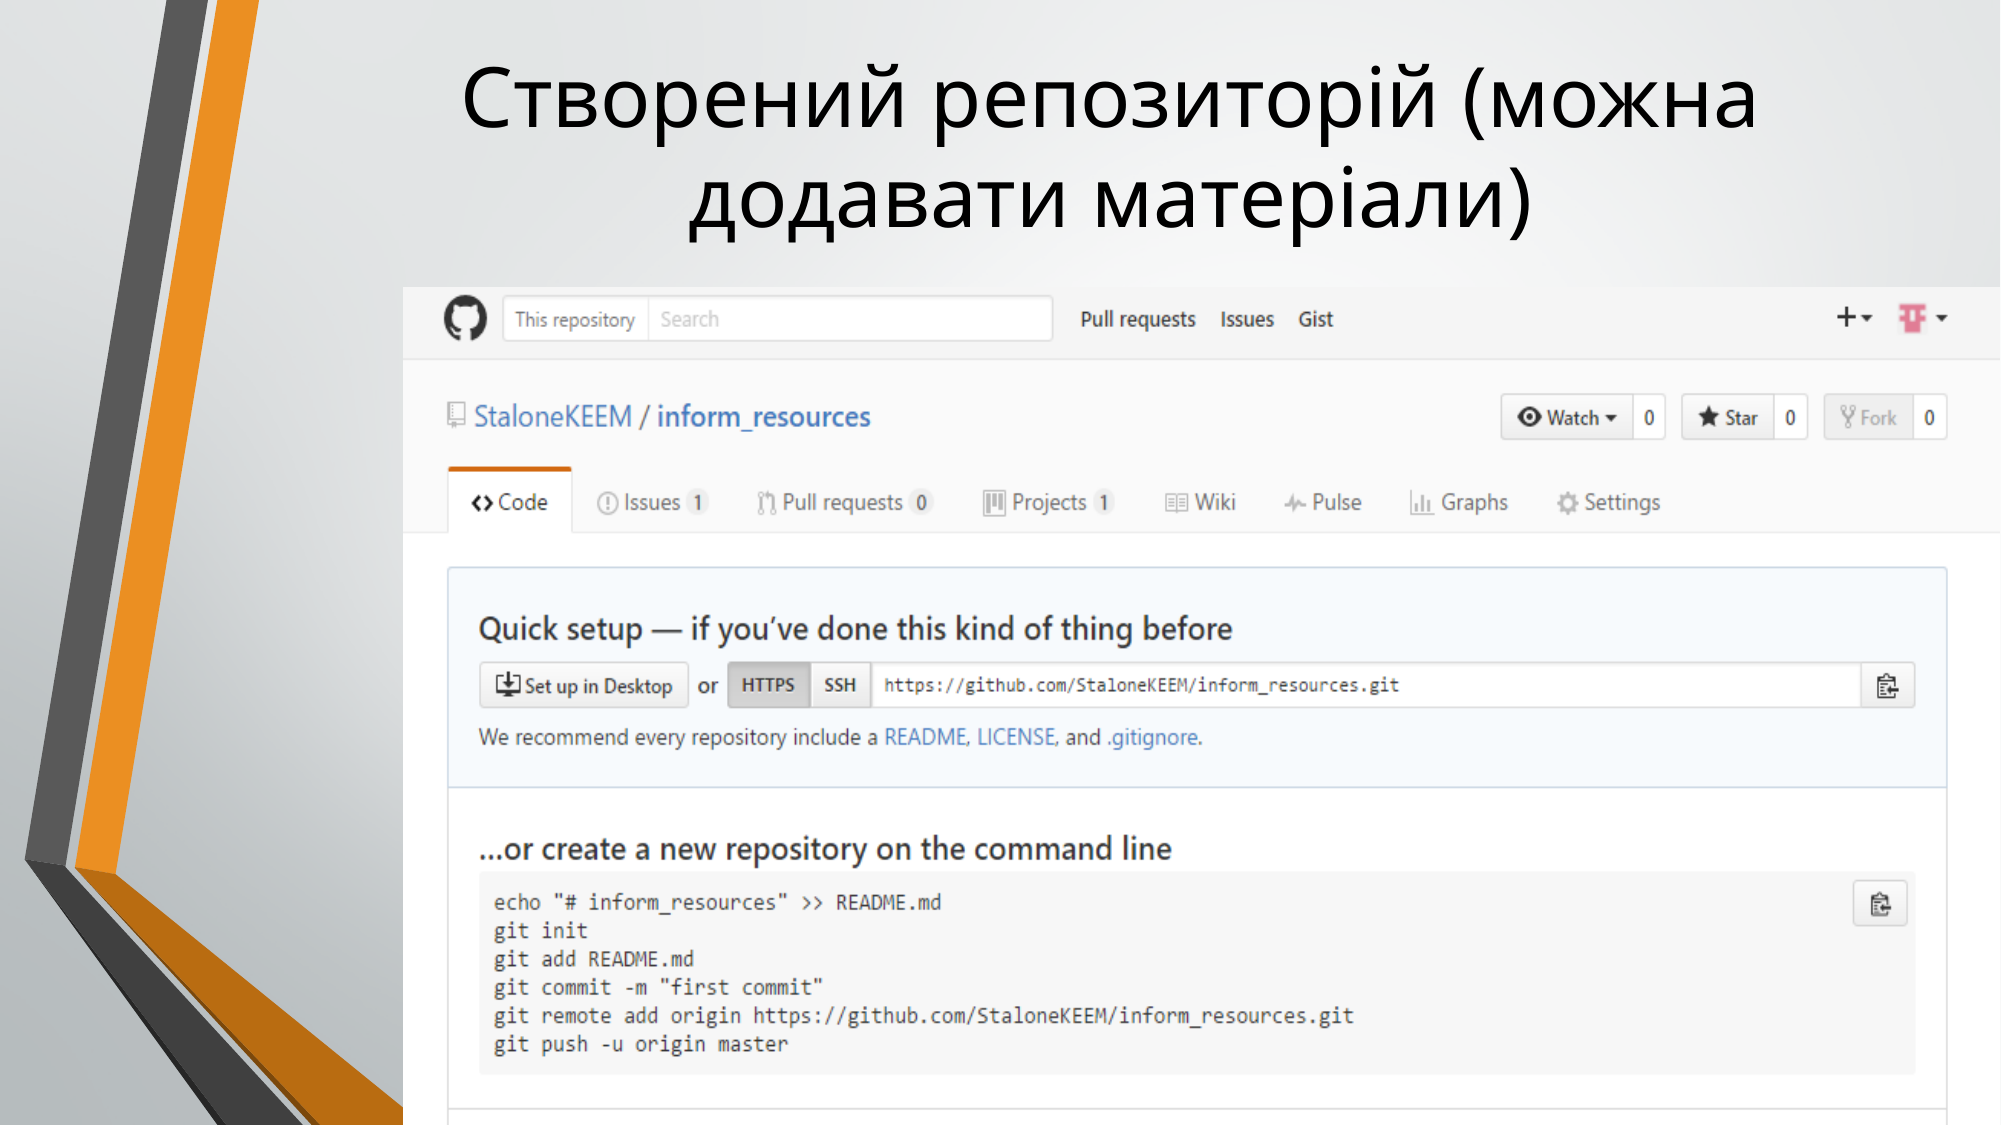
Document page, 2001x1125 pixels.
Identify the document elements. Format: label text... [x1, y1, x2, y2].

title Створений репозиторій (можна додавати матеріали) [289, 0, 1933, 288]
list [403, 287, 2000, 1125]
